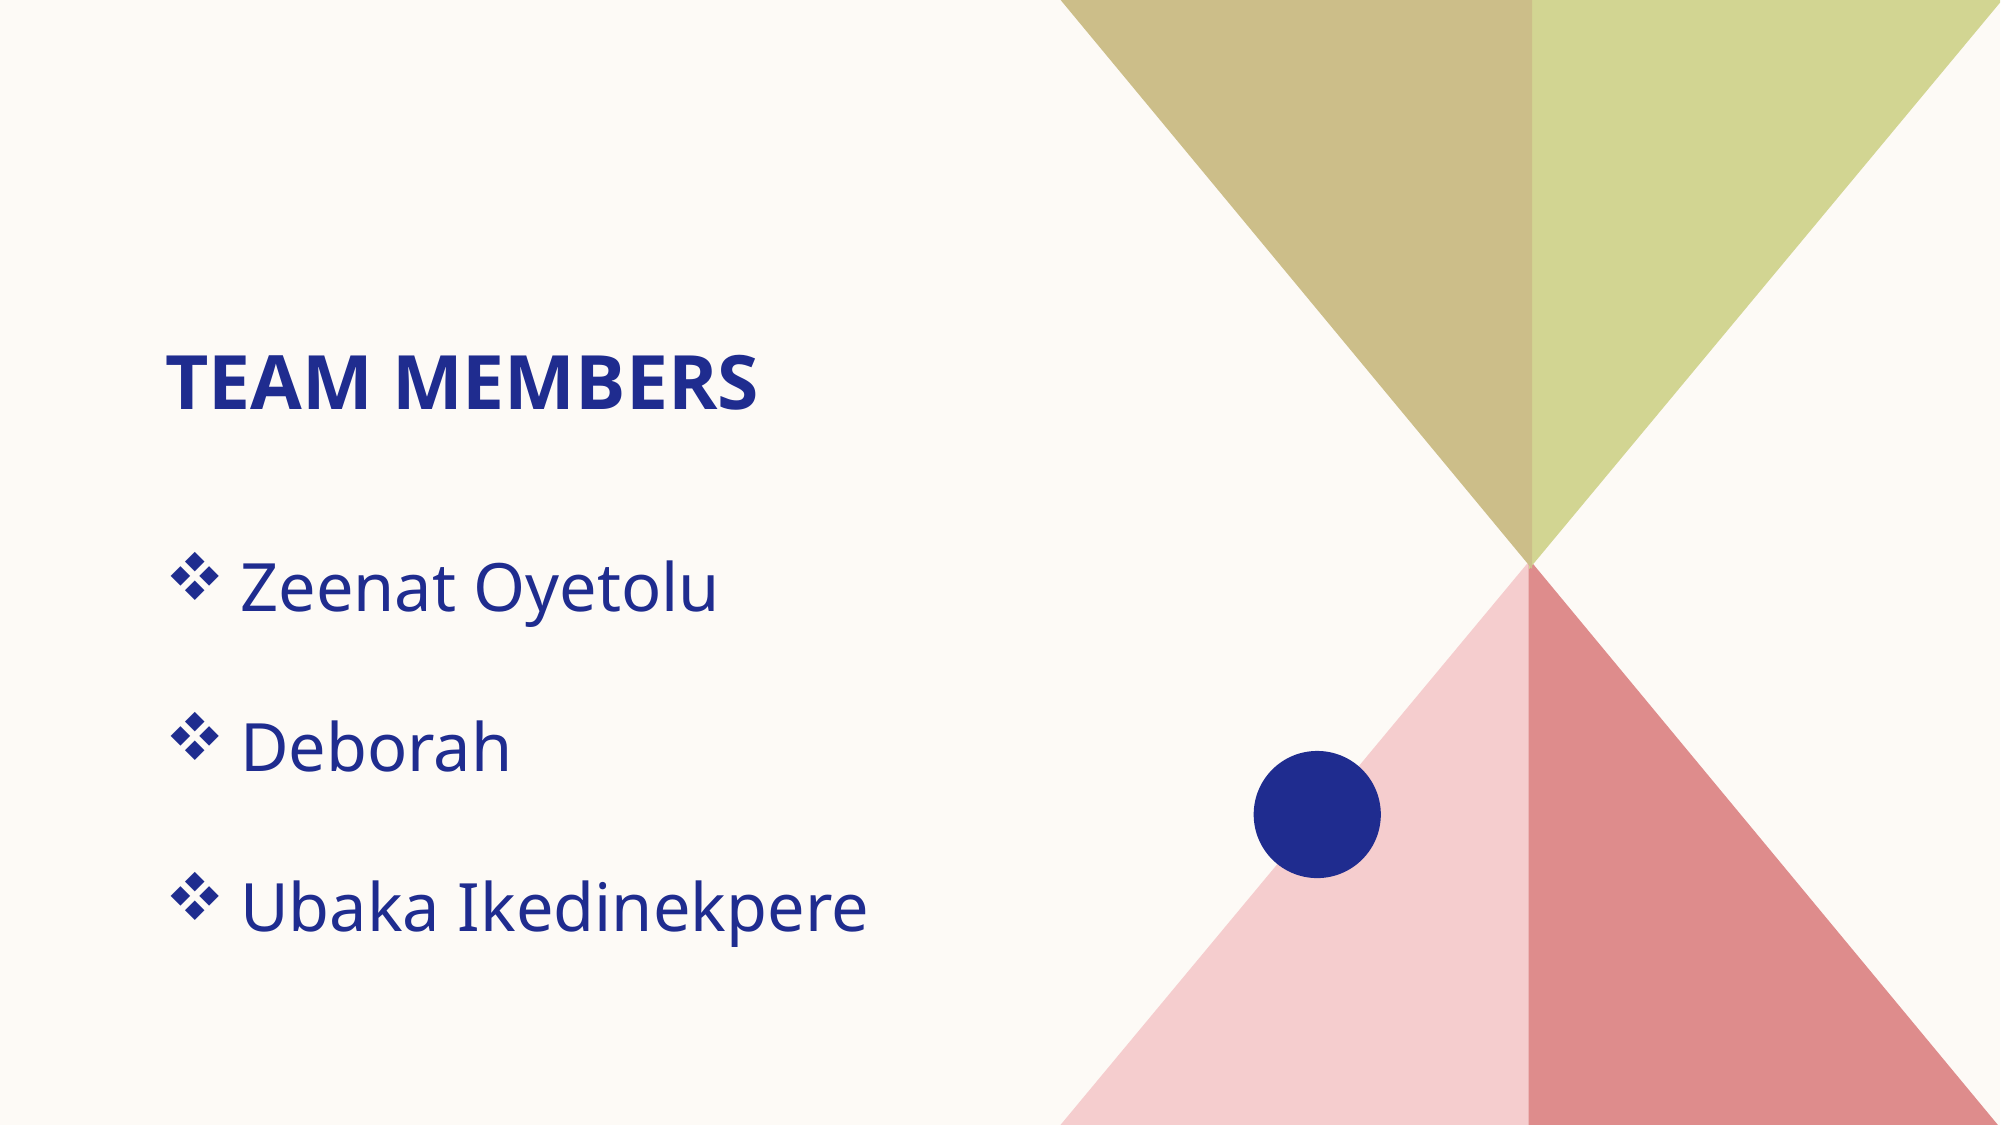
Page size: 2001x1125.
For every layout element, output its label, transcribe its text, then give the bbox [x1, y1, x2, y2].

list Zeenat Oyetolu Deborah Ubaka Ikedinekpere [150, 464, 1230, 995]
title TEAM MEMBERS [150, 173, 1230, 425]
